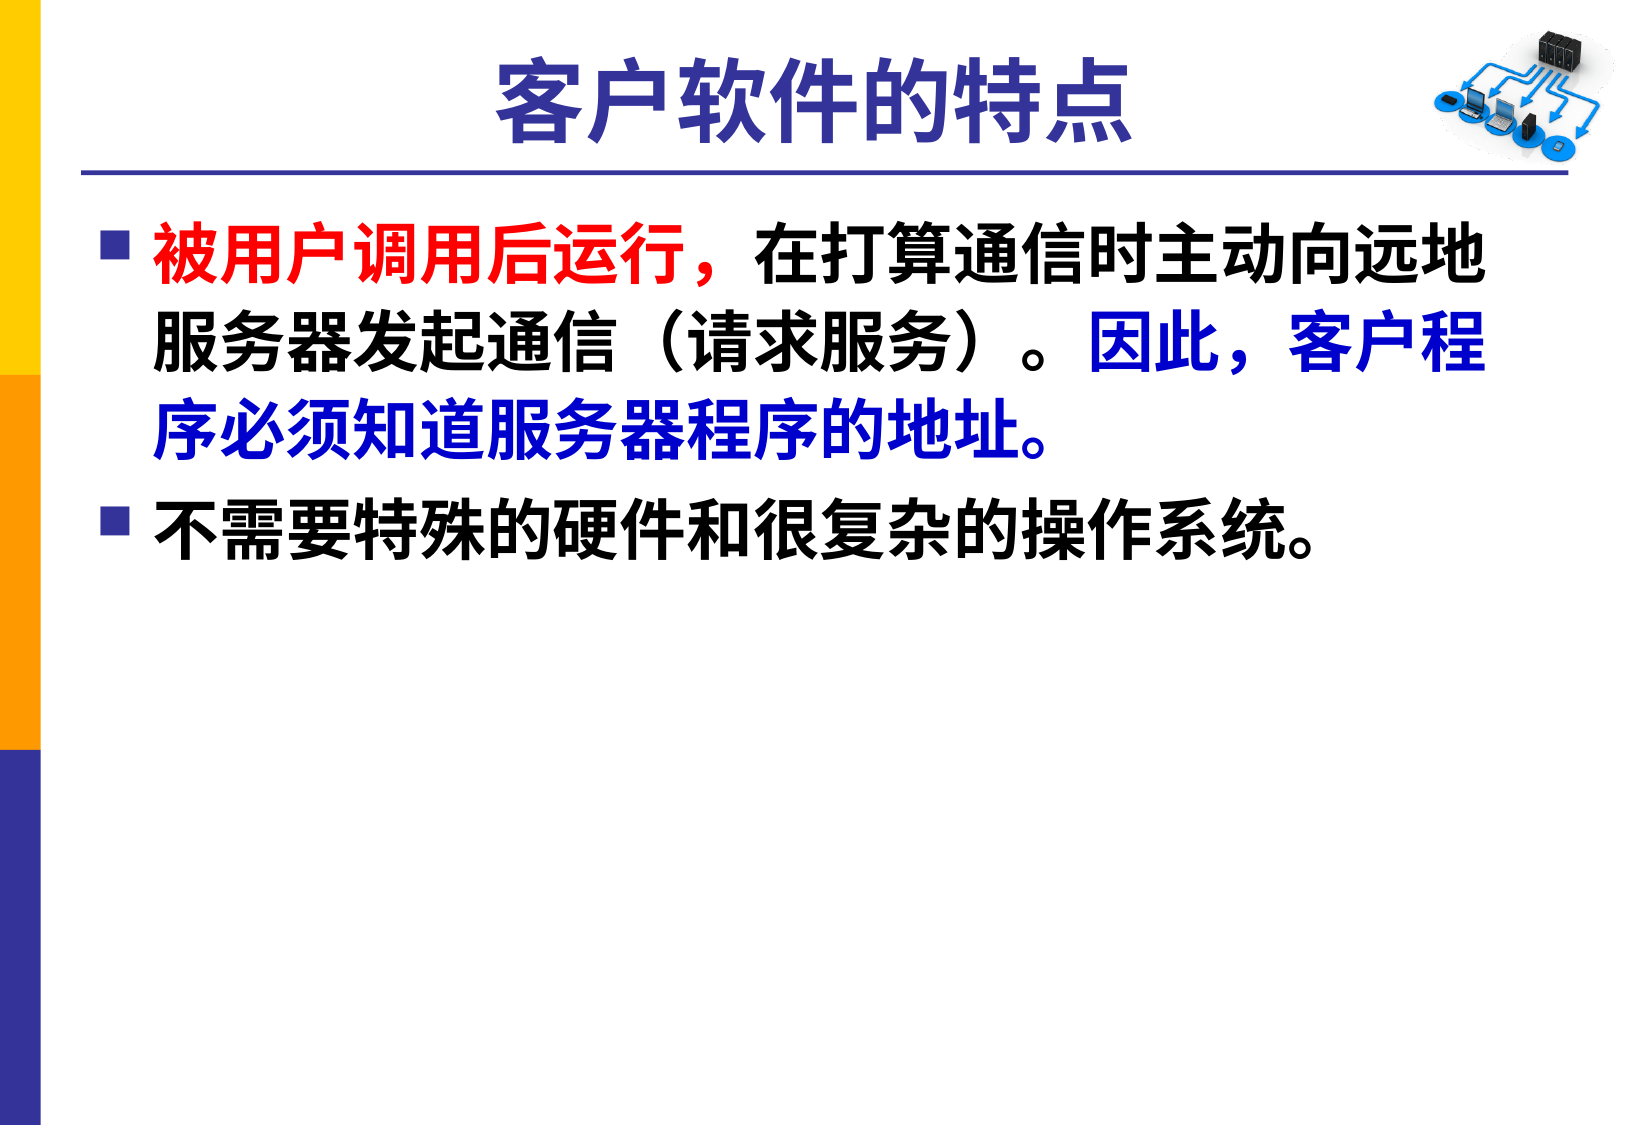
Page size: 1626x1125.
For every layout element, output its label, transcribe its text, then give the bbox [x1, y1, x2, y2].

picture [1431, 30, 1616, 165]
title 客户软件的特点 [81, 30, 1569, 161]
list 被用户调用后运行，在打算通信时主动向远地服务器发起通信（请求服务）。因此，客户程序必须知道服务器程序的地址。 不需要特殊的硬件和很复杂的操作系统。 [81, 196, 1569, 1006]
